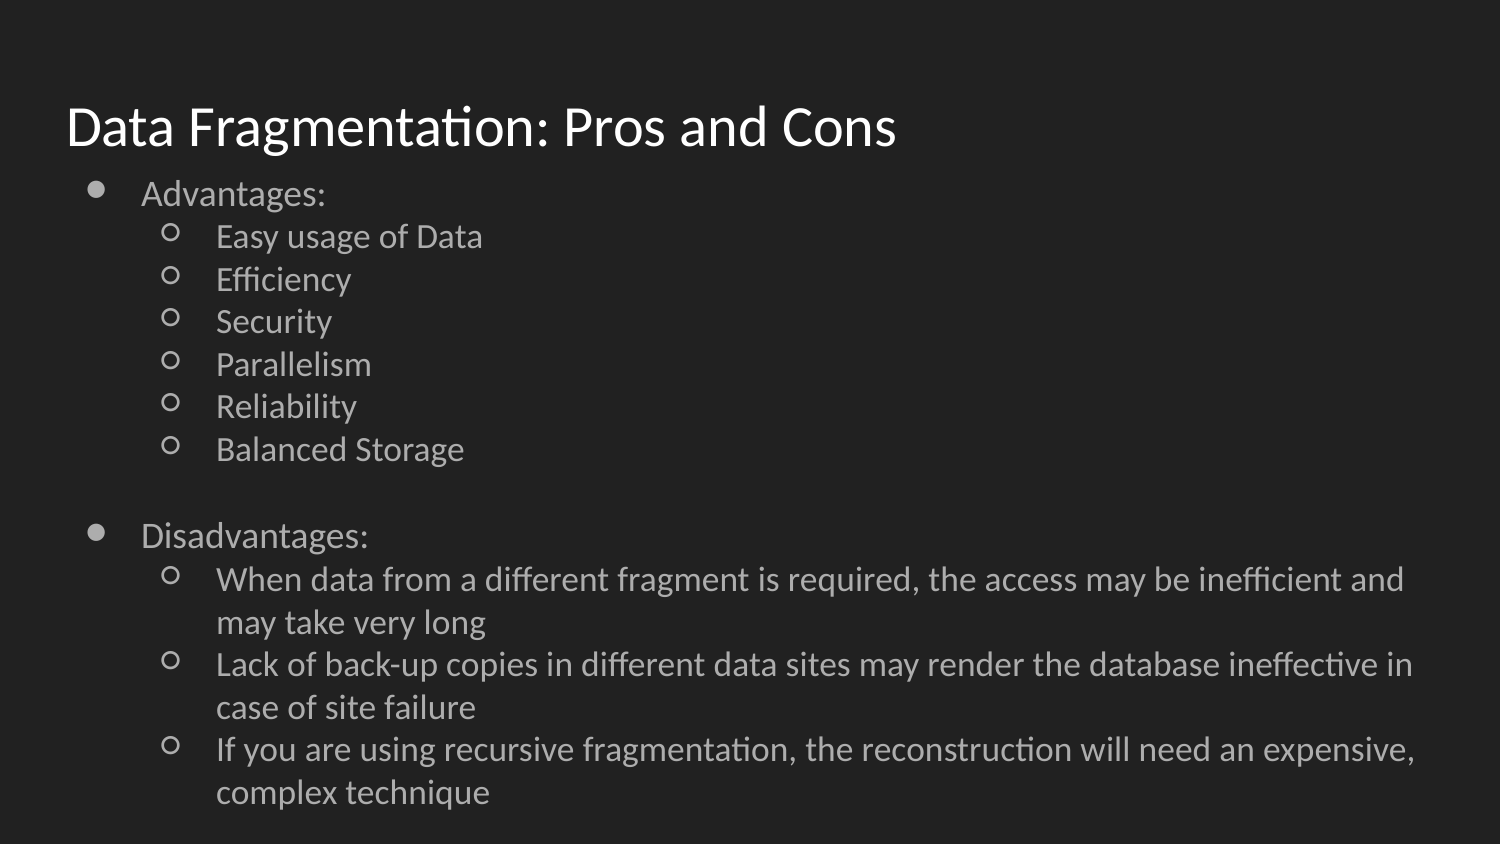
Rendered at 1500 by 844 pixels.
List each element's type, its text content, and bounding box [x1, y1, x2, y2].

list Advantages: Easy usage of Data Efficiency Security Parallelism Reliability Balanced Storage Disadvantages: When data from a different fragment is required, the access may be inefficient and may take very long Lack of back-up copies in different data sites may render the database ineffective in case of site failure If you are using recursive fragmentation, the reconstruction will need an expensive, complex technique [51, 167, 1449, 809]
title Data Fragmentation: Pros and Cons [51, 72, 1449, 167]
